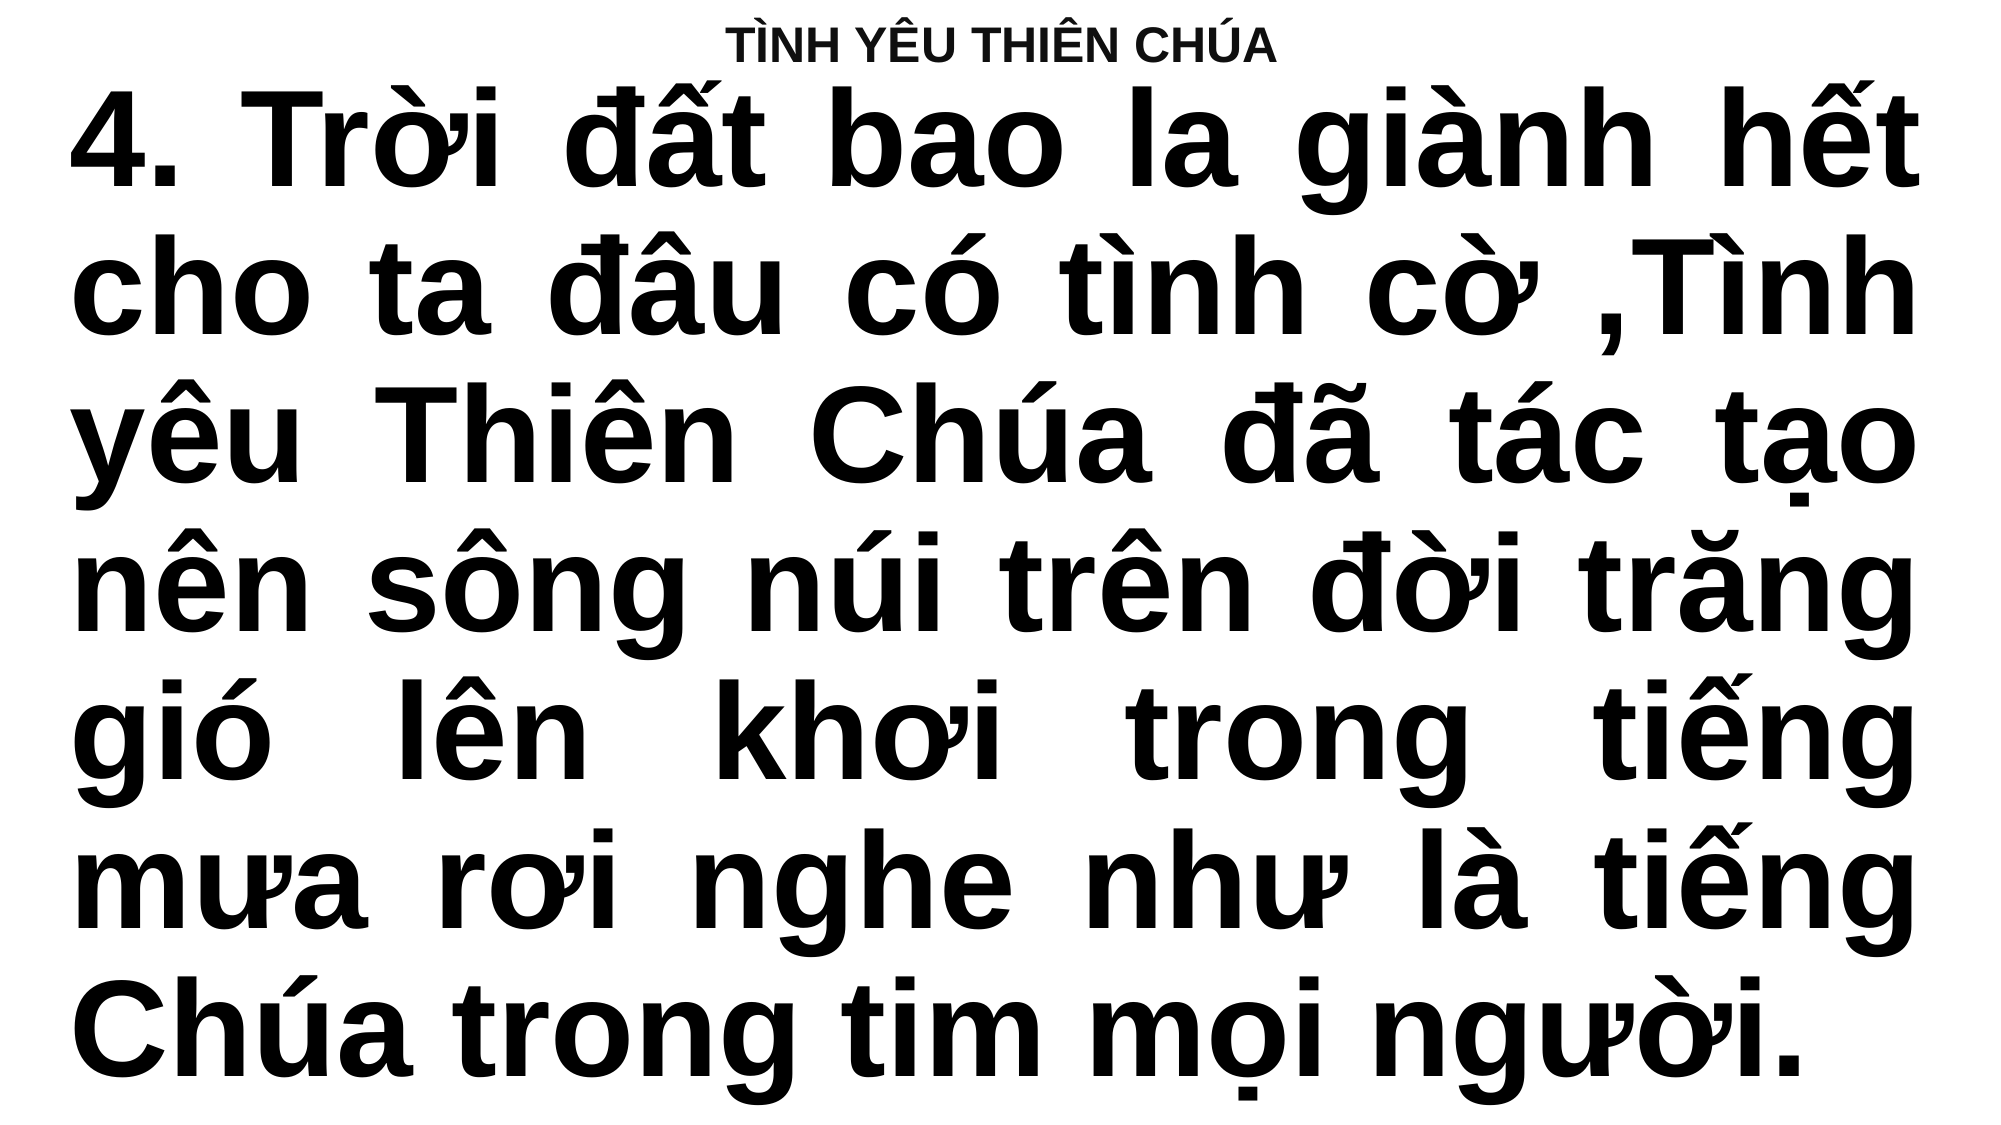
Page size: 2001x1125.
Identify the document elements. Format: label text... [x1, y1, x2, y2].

list 4. Trời đất bao la giành hết cho ta đâu có tình cờ ,Tình yêu Thiên Chúa đã tác tạo nên sông núi trên đời trăng gió lên khơi trong tiếng mưa rơi nghe như là tiếng Chúa trong tim mọi người. [54, 59, 1939, 774]
text_box TÌNH YÊU THIÊN CHÚA [710, 5, 1294, 80]
